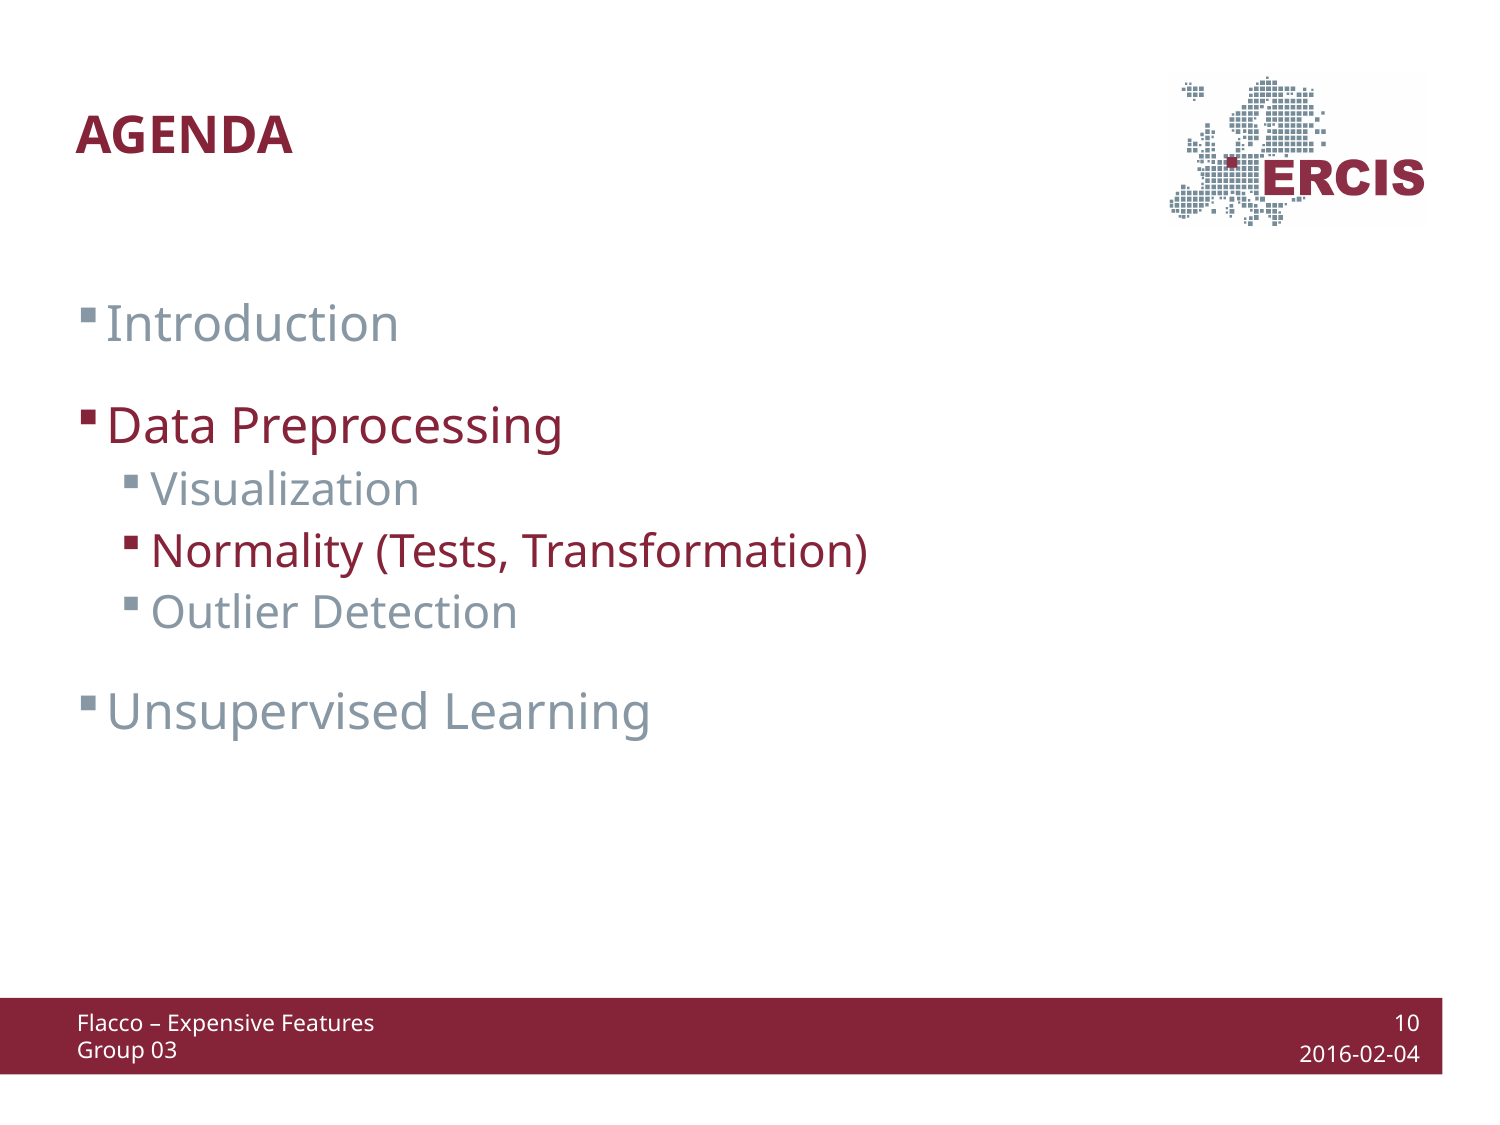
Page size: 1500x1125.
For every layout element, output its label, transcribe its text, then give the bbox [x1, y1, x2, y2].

list Agenda [60, 94, 1129, 173]
list Introduction Data Preprocessing Visualization Normality (Tests, Transformation) Outlier Detection Unsupervised Learning [62, 253, 1433, 963]
picture [1167, 72, 1426, 229]
